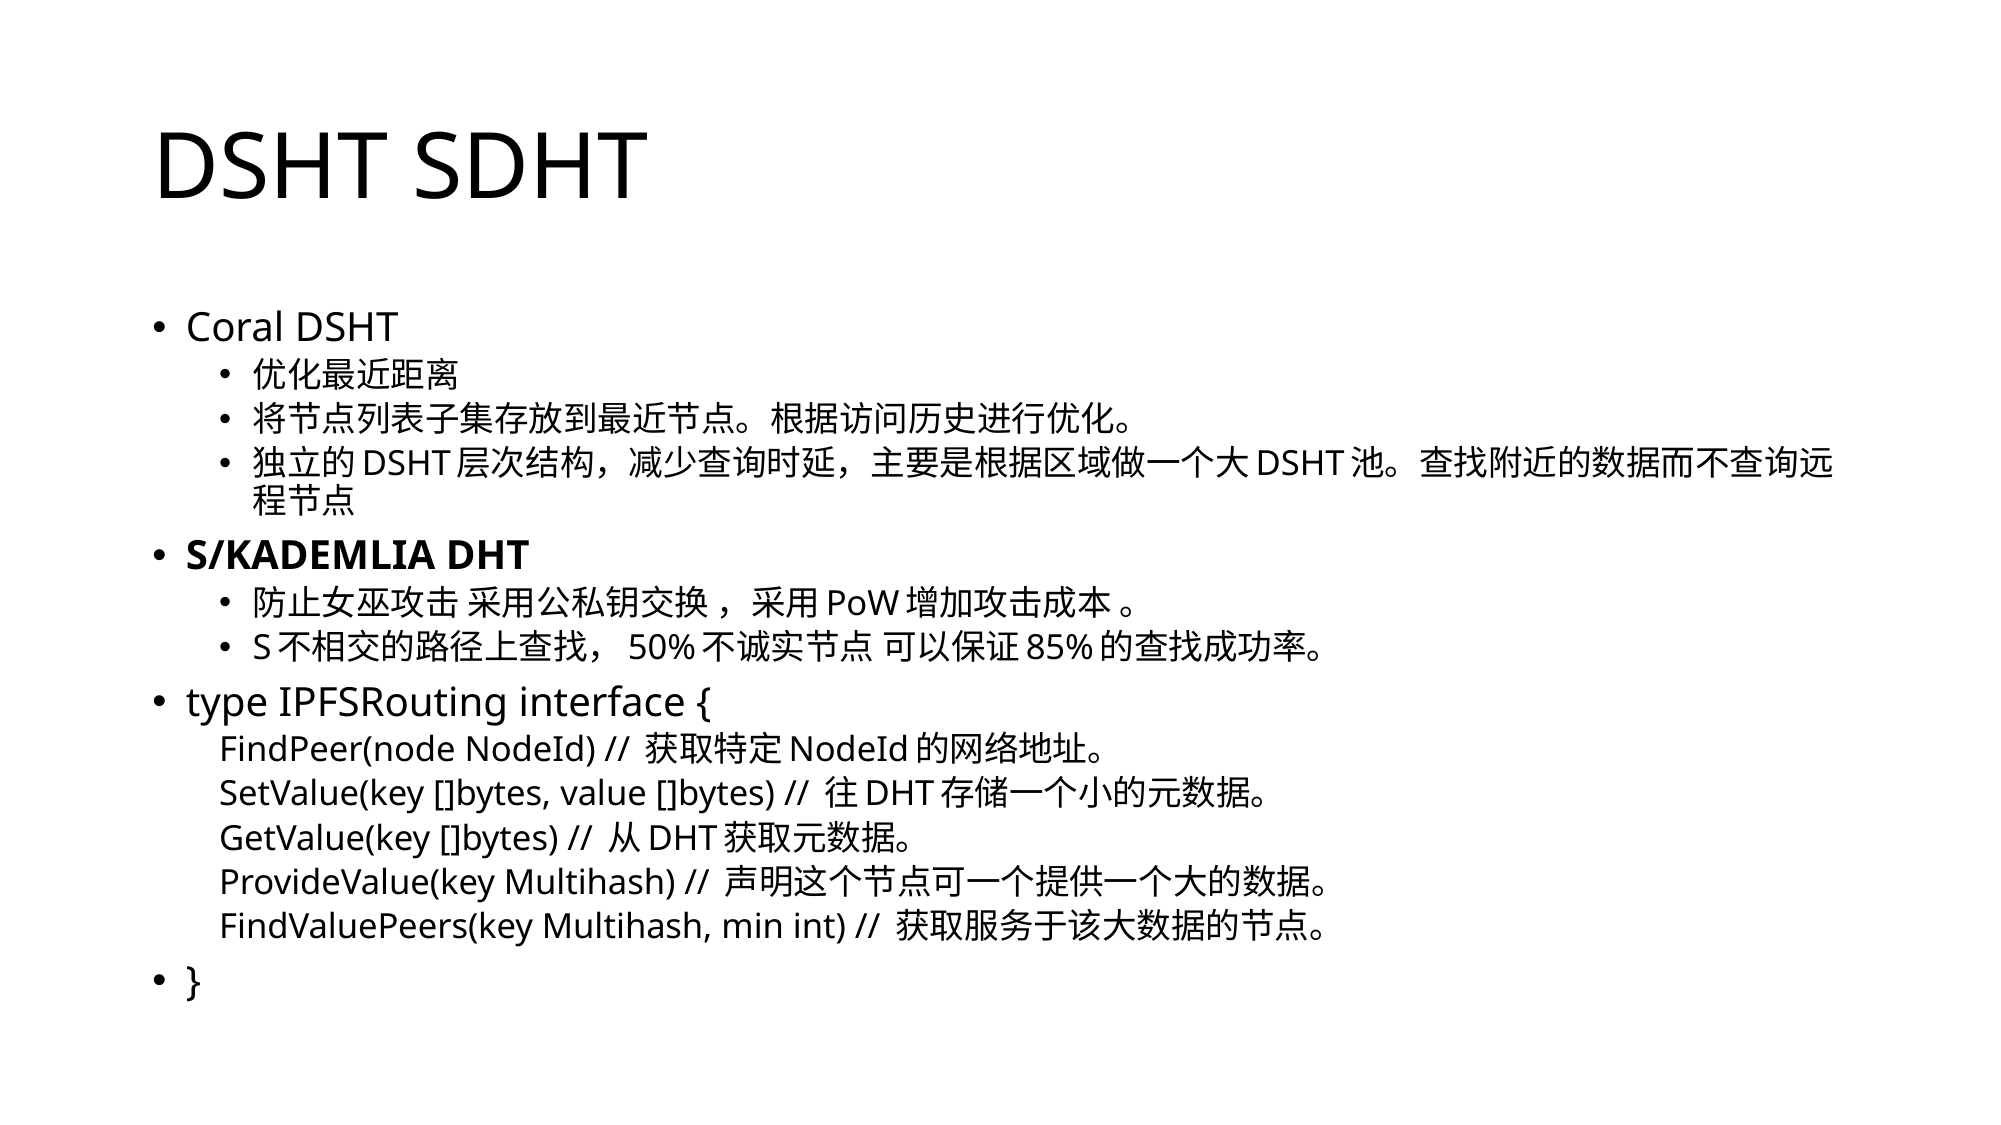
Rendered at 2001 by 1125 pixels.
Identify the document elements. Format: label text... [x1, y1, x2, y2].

list Coral DSHT 优化最近距离 将节点列表子集存放到最近节点。根据访问历史进行优化。 独立的DSHT层次结构，减少查询时延，主要是根据区域做一个大DSHT池。查找附近的数据而不查询远程节点 S/KADEMLIA DHT 防止女巫攻击 采用公私钥交换 ，采用PoW增加攻击成本 。 S不相交的路径上查找，50%不诚实节点 可以保证85%的查找成功率。 type IPFSRouting interface { FindPeer(node NodeId) // 获取特定NodeId的网络地址。 SetValue(key []bytes, value []bytes) // 往DHT存储一个小的元数据。 GetValue(key []bytes) // 从DHT获取元数据。 ProvideValue(key Multihash) // 声明这个节点可一个提供一个大的数据。 FindValuePeers(key Multihash, min int) // 获取服务于该大数据的节点。 } [137, 299, 1863, 1014]
title DSHT SDHT [137, 59, 1863, 278]
